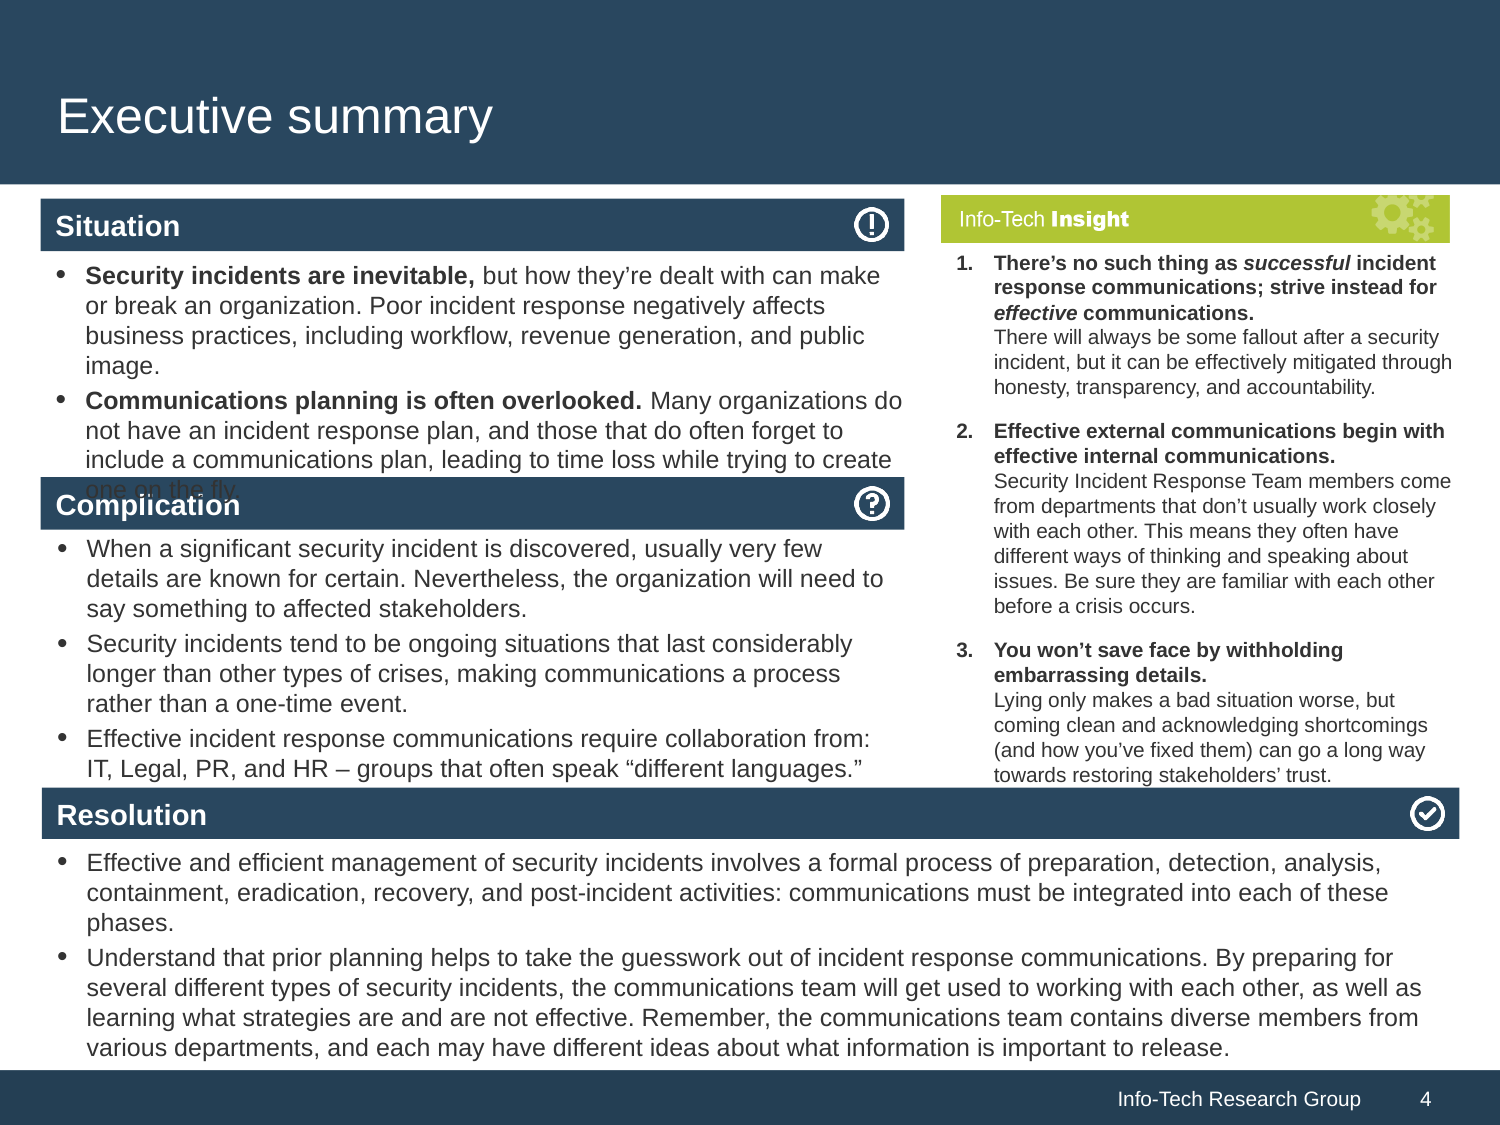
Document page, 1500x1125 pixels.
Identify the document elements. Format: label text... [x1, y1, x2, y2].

list Security incidents are inevitable, but how they’re dealt with can make or break an organization. Poor incident response negatively affects business practices, including workflow, revenue generation, and public image. Communications planning is often overlooked. Many organizations do not have an incident response plan, and those that do often forget to include a communications plan, leading to time loss while trying to create one on the fly. [40, 251, 923, 475]
list Effective and efficient management of security incidents involves a formal process of preparation, detection, analysis, containment, eradication, recovery, and post-incident activities: communications must be integrated into each of these phases. Understand that prior planning helps to take the guesswork out of incident response communications. By preparing for several different types of security incidents, the communications team will get used to working with each other, as well as learning what strategies are and are not effective. Remember, the communications team contains diverse members from various departments, and each may have different ideas about what information is important to release. [41, 838, 1457, 1069]
picture [1410, 796, 1445, 831]
picture [941, 195, 1450, 243]
picture [854, 486, 890, 521]
list When a significant security incident is discovered, usually very few details are known for certain. Nevertheless, the organization will need to say something to affected stakeholders. Security incidents tend to be ongoing situations that last considerably longer than other types of crises, making communications a process rather than a one-time event. Effective incident response communications require collaboration from: IT, Legal, PR, and HR – groups that often speak “different languages.” [41, 525, 905, 791]
title Executive summary [41, 41, 1457, 187]
list There’s no such thing as successful incident response communications; strive instead for effective communications. There will always be some fallout after a security incident, but it can be effectively mitigated through honesty, transparency, and accountability. Effective external communications begin with effective internal communications. Security Incident Response Team members come from departments that don’t usually work closely with each other. This means they often have different ways of thinking and speaking about issues. Be sure they are familiar with each other before a crisis occurs. You won’t save face by withholding embarrassing details. Lying only makes a bad situation worse, but coming clean and acknowledging shortcomings (and how you’ve fixed them) can go a long way towards restoring stakeholders’ trust. [940, 244, 1483, 791]
picture [854, 207, 889, 242]
